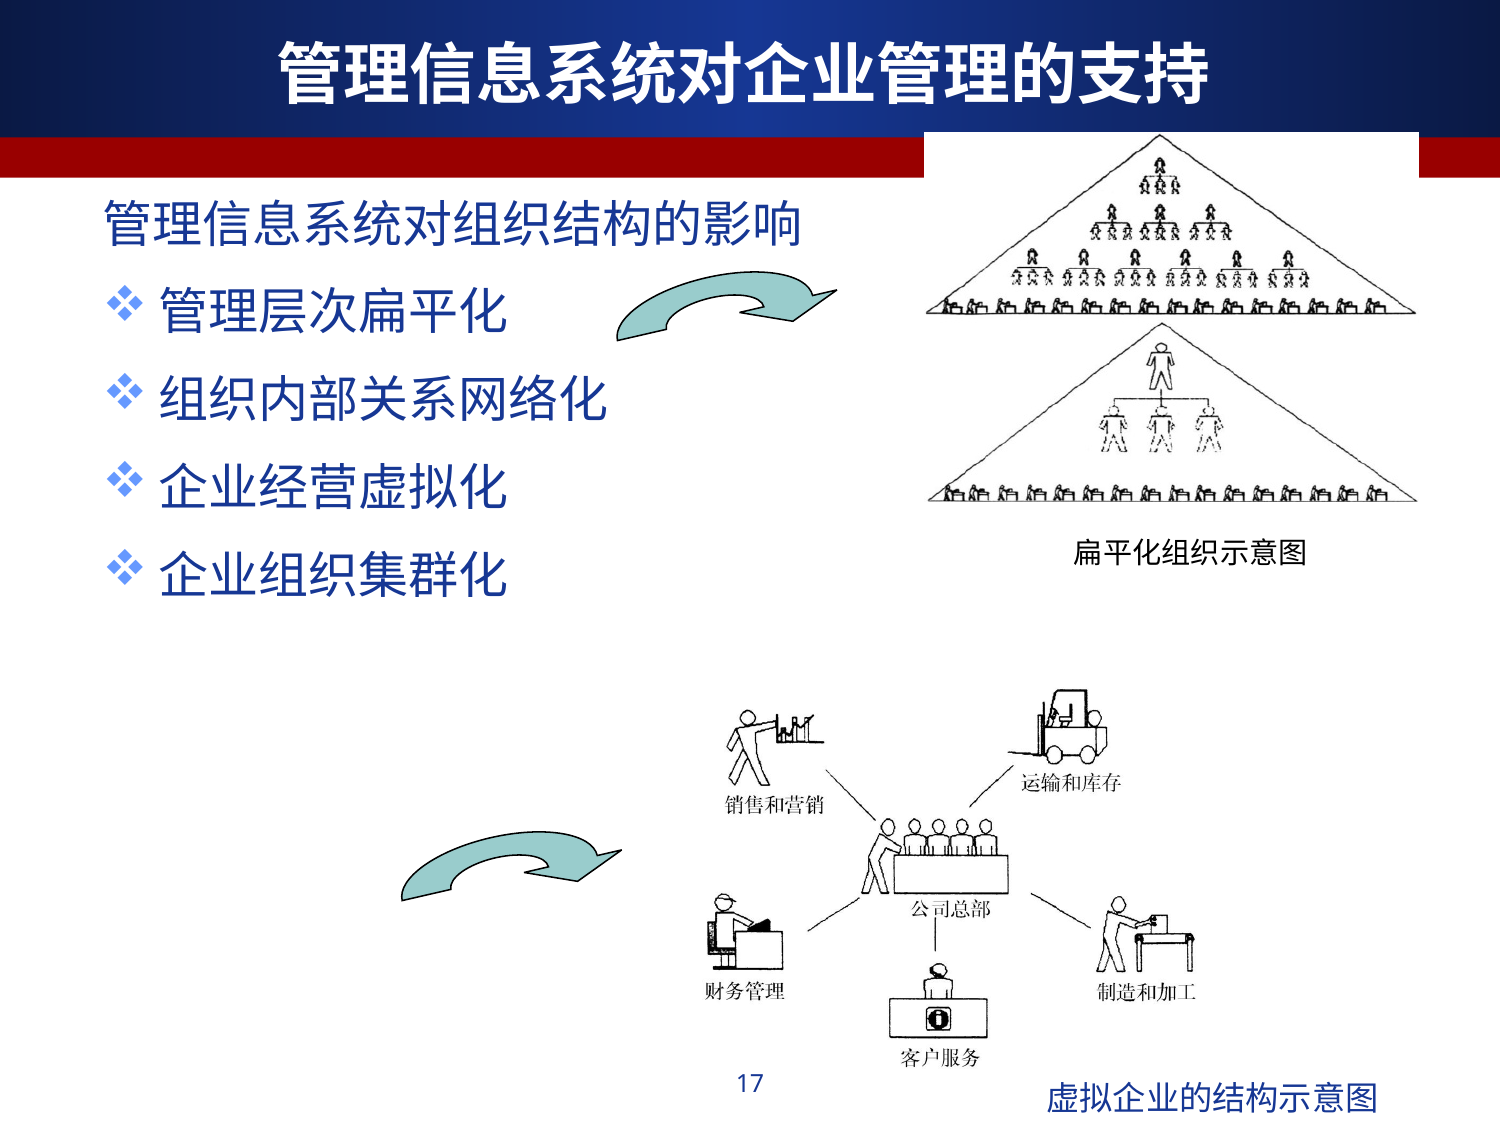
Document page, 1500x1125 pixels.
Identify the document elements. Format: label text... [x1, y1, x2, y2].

slide_number 17 [574, 1059, 924, 1113]
text_box 扁平化组织示意图 [984, 527, 1398, 577]
picture [702, 687, 1199, 1070]
text_box [617, 271, 837, 341]
text_box 管理信息系统对企业管理的支持 [50, 24, 1438, 118]
text_box 虚拟企业的结构示意图 [924, 1070, 1500, 1125]
picture [924, 131, 1419, 503]
list 管理信息系统对组织结构的影响 管理层次扁平化 组织内部关系网络化 企业经营虚拟化 企业组织集群化 [87, 184, 1438, 1046]
text_box [401, 831, 622, 901]
